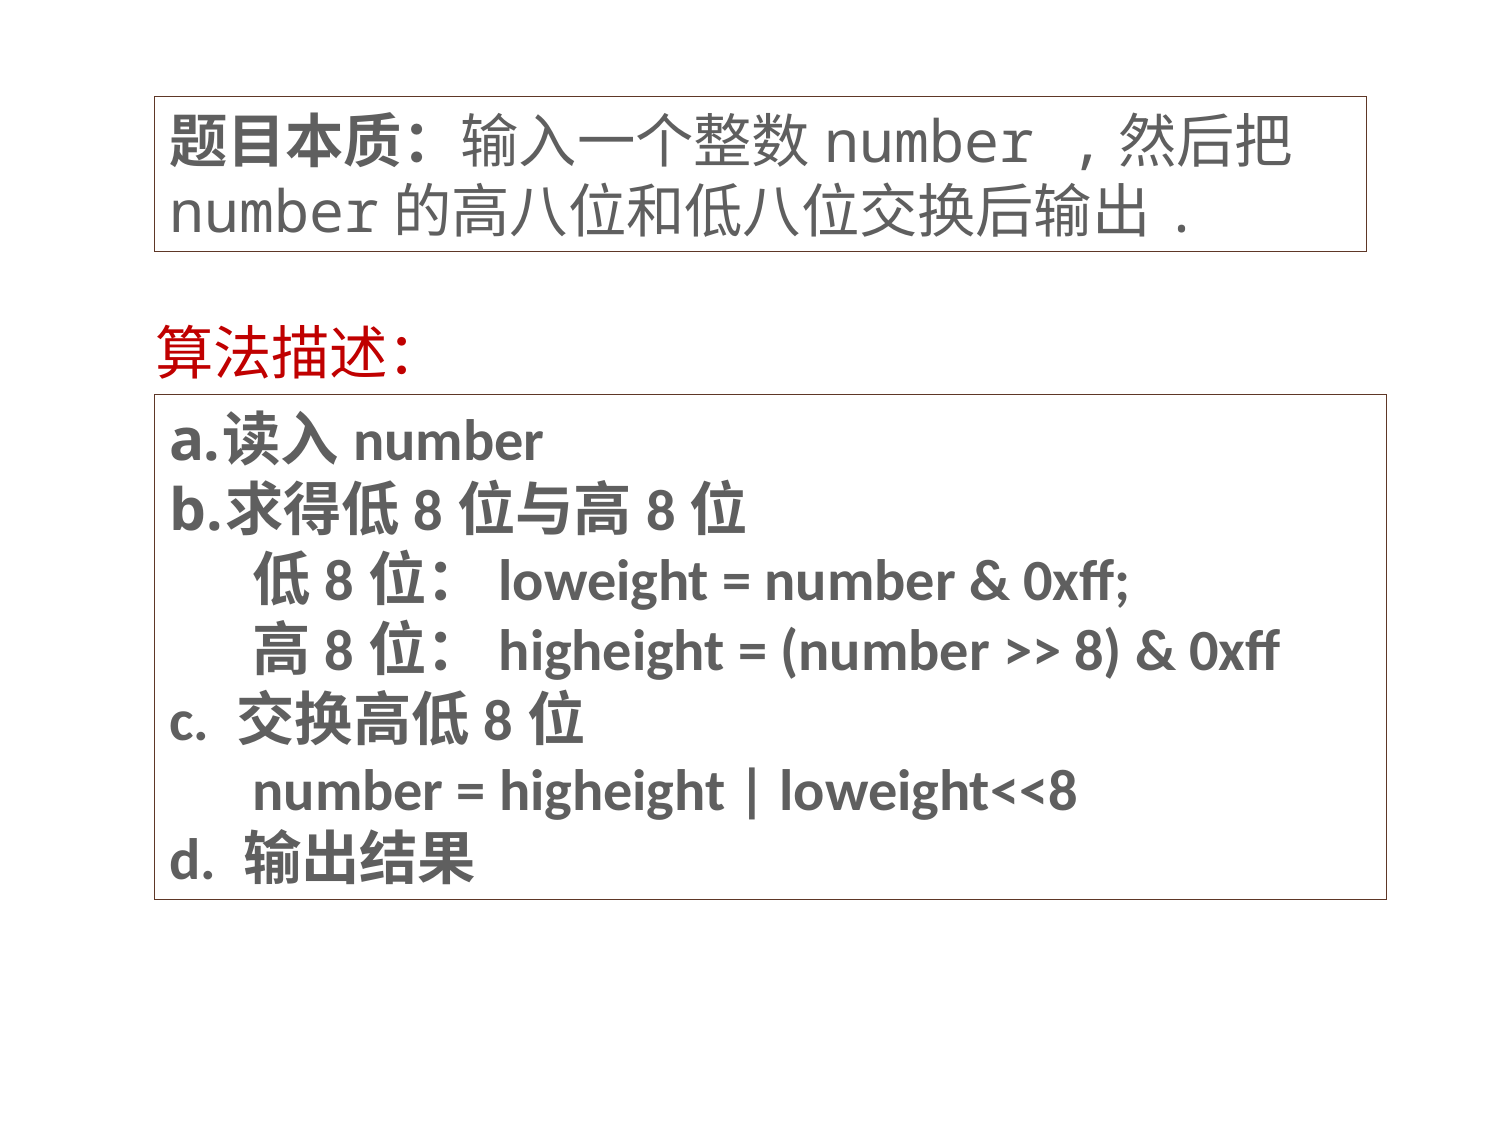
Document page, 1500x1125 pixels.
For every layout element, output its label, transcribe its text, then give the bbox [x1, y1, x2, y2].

text_box 读入number 求得低8位与高8位 低8位：loweight = number & 0xff; 高8位：higheight = (number >> 8) & 0xff c. 交换高低8位 number = higheight | loweight<<8 d. 输出结果 [154, 394, 1387, 900]
text_box 题目本质：输入一个整数number ,然后把number的高八位和低八位交换后输出. [154, 96, 1367, 252]
text_box 算法描述： [140, 287, 462, 394]
